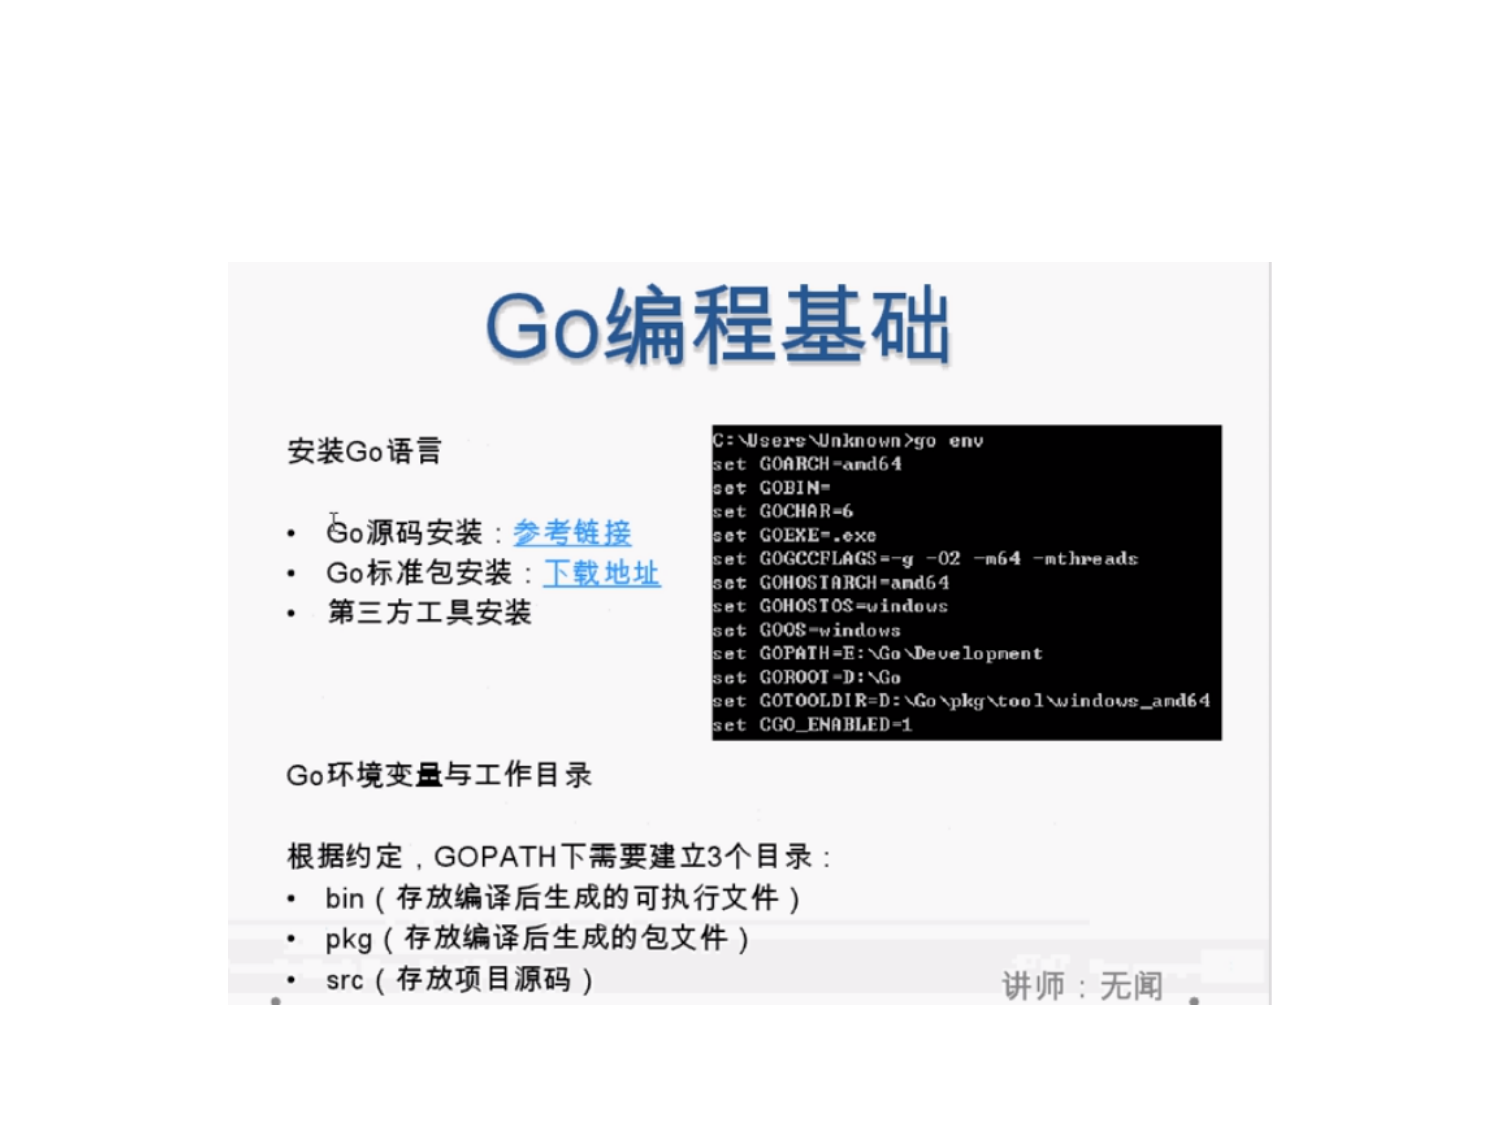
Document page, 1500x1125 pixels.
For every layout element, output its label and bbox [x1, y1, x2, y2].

list [228, 262, 1272, 1006]
